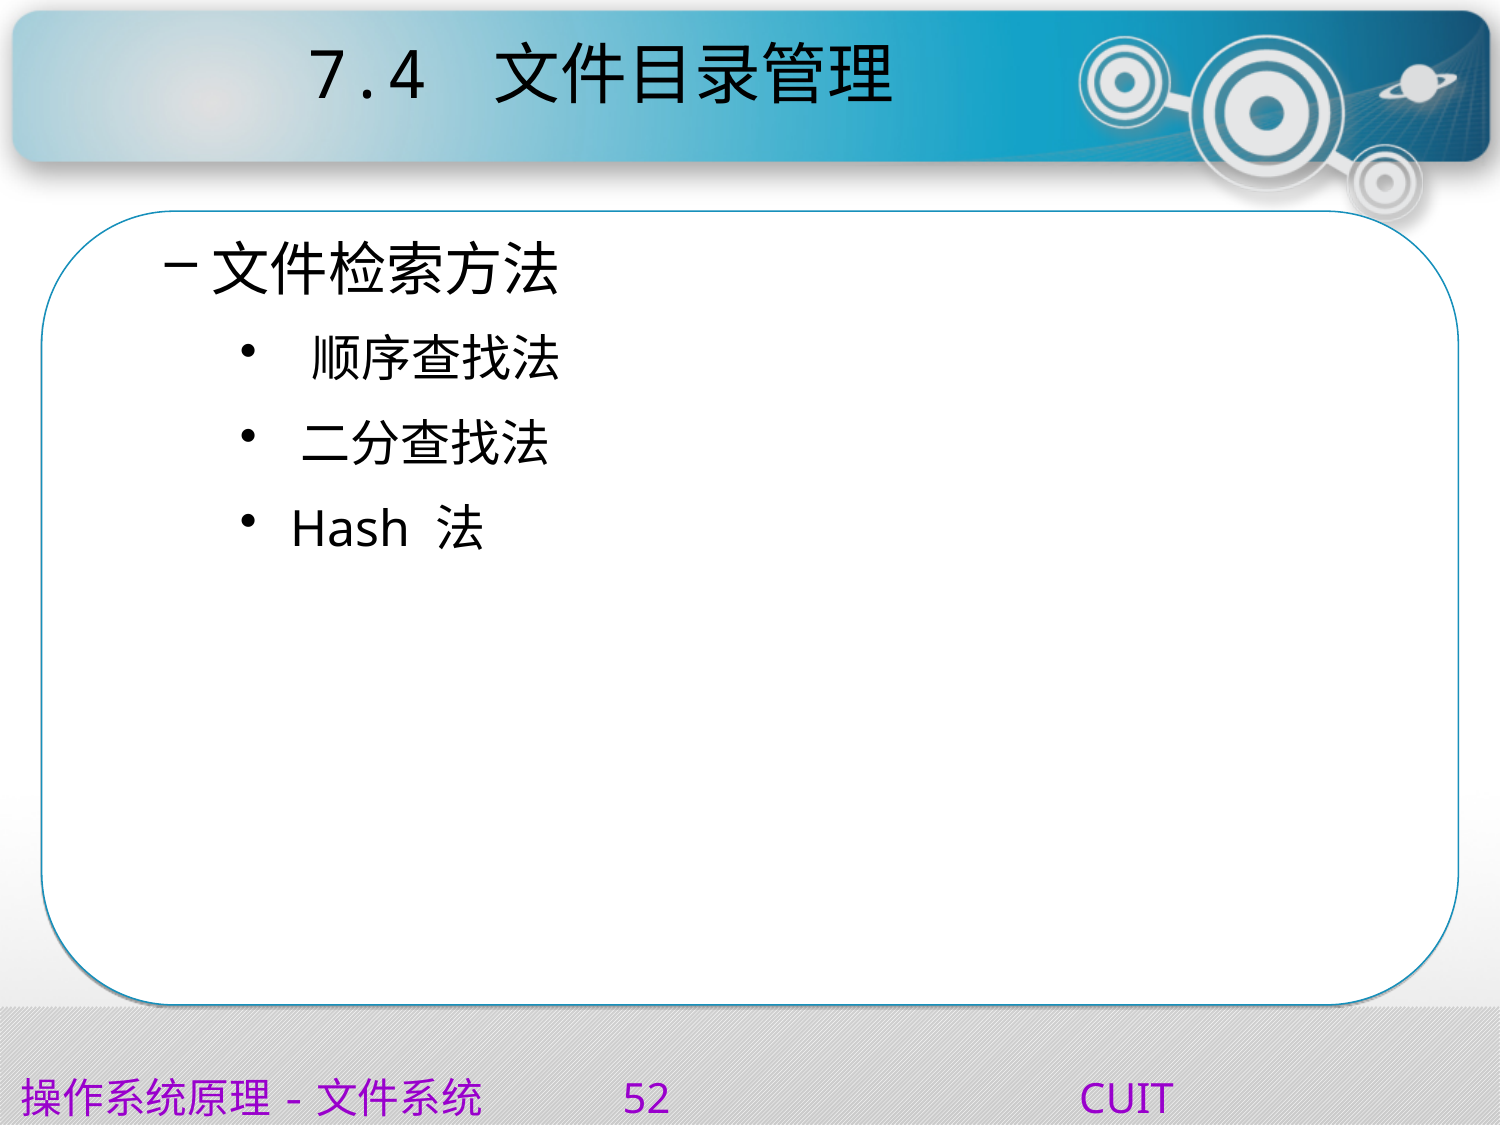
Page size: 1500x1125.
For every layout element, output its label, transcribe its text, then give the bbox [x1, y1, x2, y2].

title 7.4 文件目录管理 [75, 24, 1128, 212]
picture [0, 0, 1500, 1006]
list 文件检索方法 顺序查找法 二分查找法 Hash 法 [75, 224, 1425, 1005]
